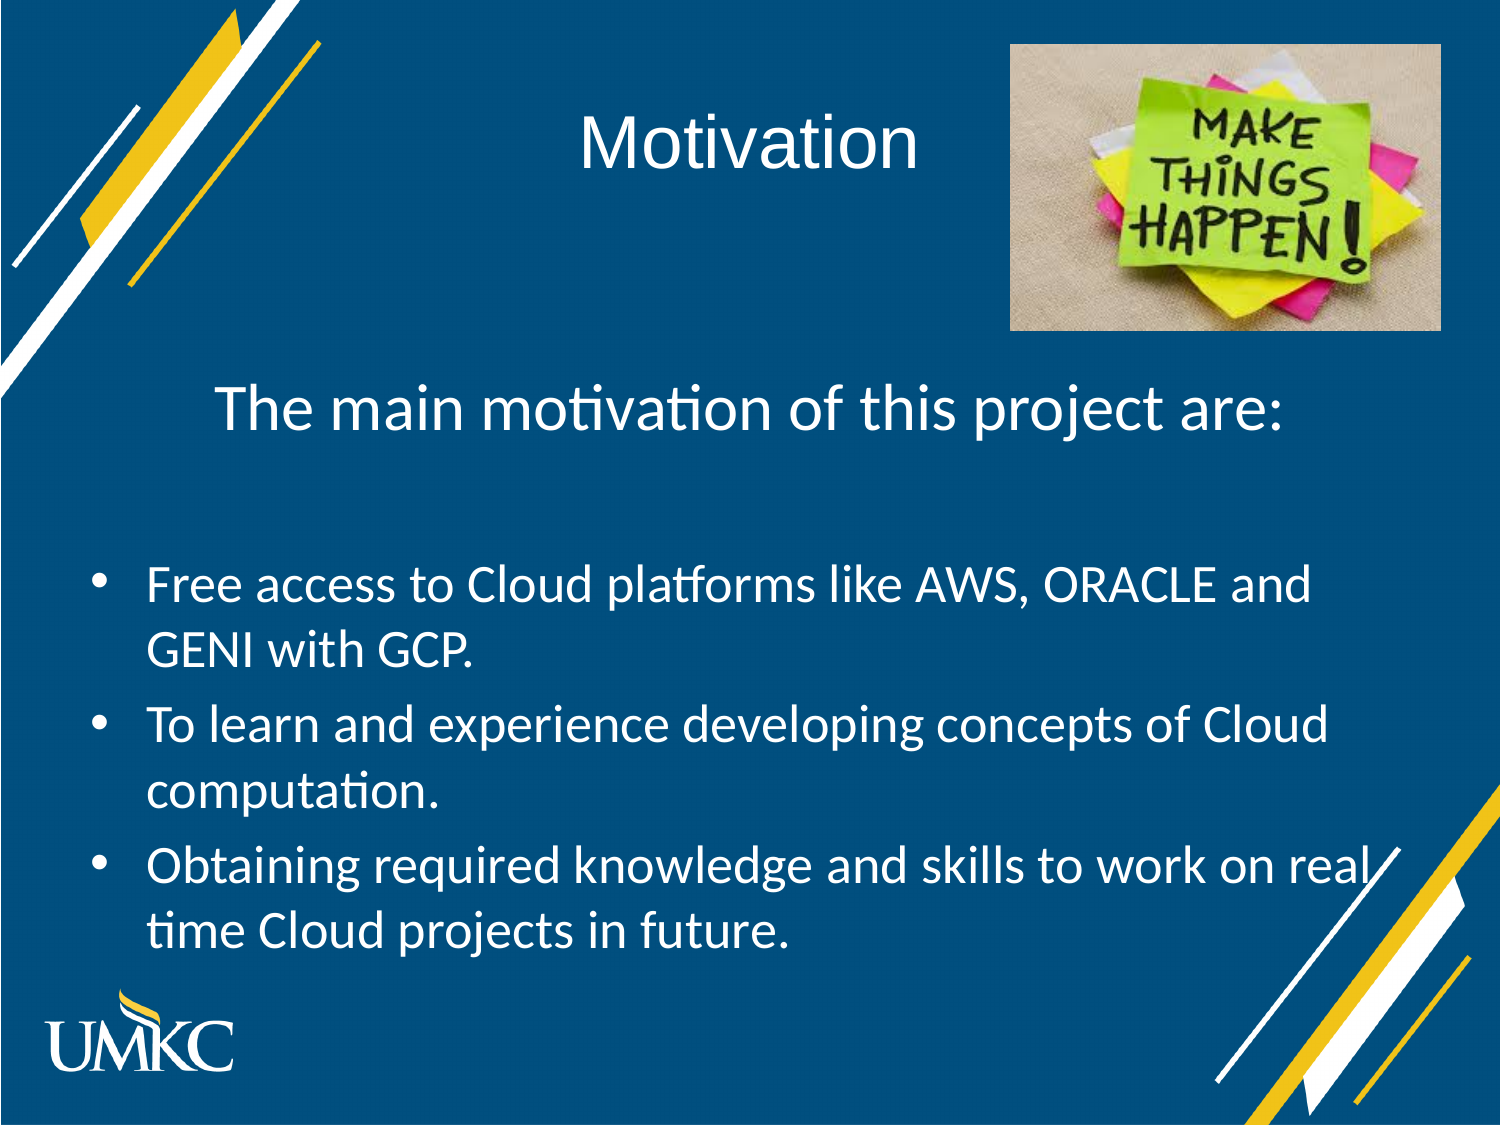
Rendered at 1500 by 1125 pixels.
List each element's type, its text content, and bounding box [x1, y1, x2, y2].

list The main motivation of this project are: Free access to Cloud platforms like AWS, ORACLE and GENI with GCP. To learn and experience developing concepts of Cloud computation. Obtaining required knowledge and skills to work on real time Cloud projects in future. [75, 262, 1425, 1005]
picture [0, 0, 1500, 1125]
title Motivation [75, 45, 1008, 233]
